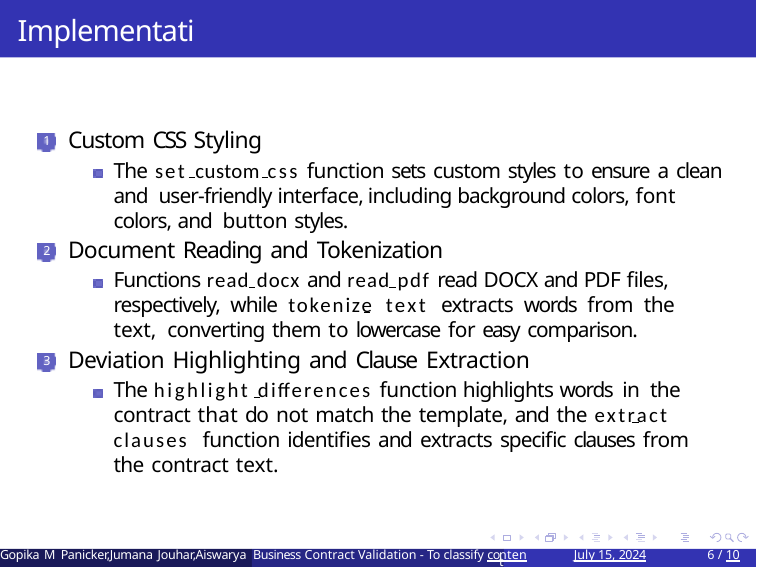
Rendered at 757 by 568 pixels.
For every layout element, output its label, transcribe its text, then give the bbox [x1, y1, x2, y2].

picture [37, 352, 57, 373]
picture [93, 168, 103, 178]
picture [37, 242, 57, 263]
text_box Custom CSS Styling The set custom css function sets custom styles to ensure a clean and user-friendly interface, including background colors, font colors, and button styles. Document Reading and Tokenization Functions read docx and read pdf read DOCX and PDF files, respectively, while tokenize text extracts words from the text, converting them to lowercase for easy comparison. Deviation Highlighting and Clause Extraction The highlight differences function highlights words in the contract that do not match the template, and the extract clauses function identifies and extracts specific clauses from the contract text. [66, 120, 736, 477]
picture [93, 278, 103, 288]
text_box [0, 548, 757, 568]
picture [93, 388, 103, 398]
picture [37, 132, 57, 153]
title Implementation [15, 9, 209, 108]
